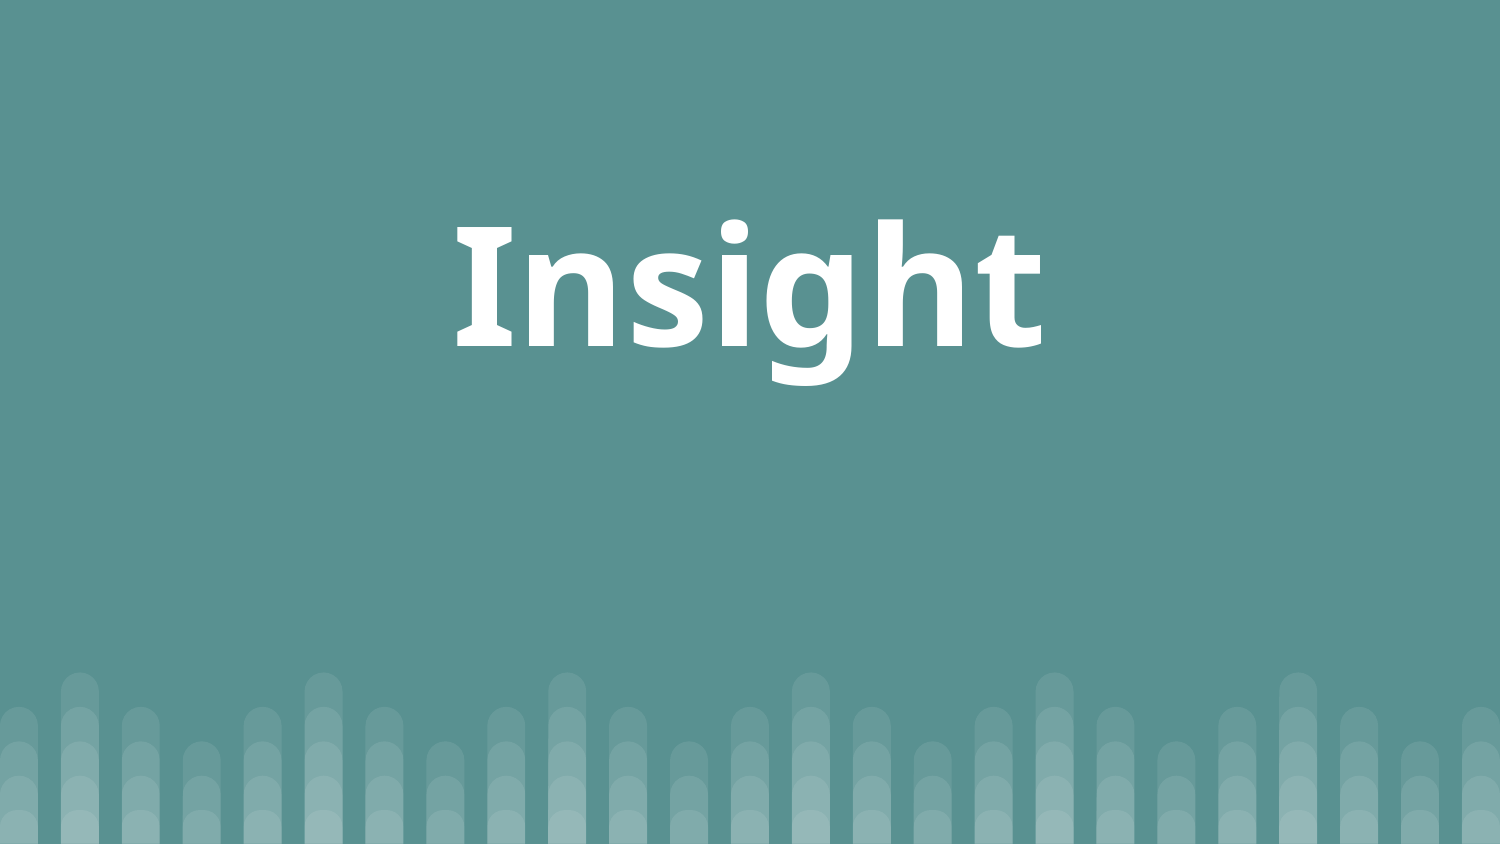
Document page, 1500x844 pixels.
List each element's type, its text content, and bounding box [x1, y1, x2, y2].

title Insight [227, 126, 1273, 433]
